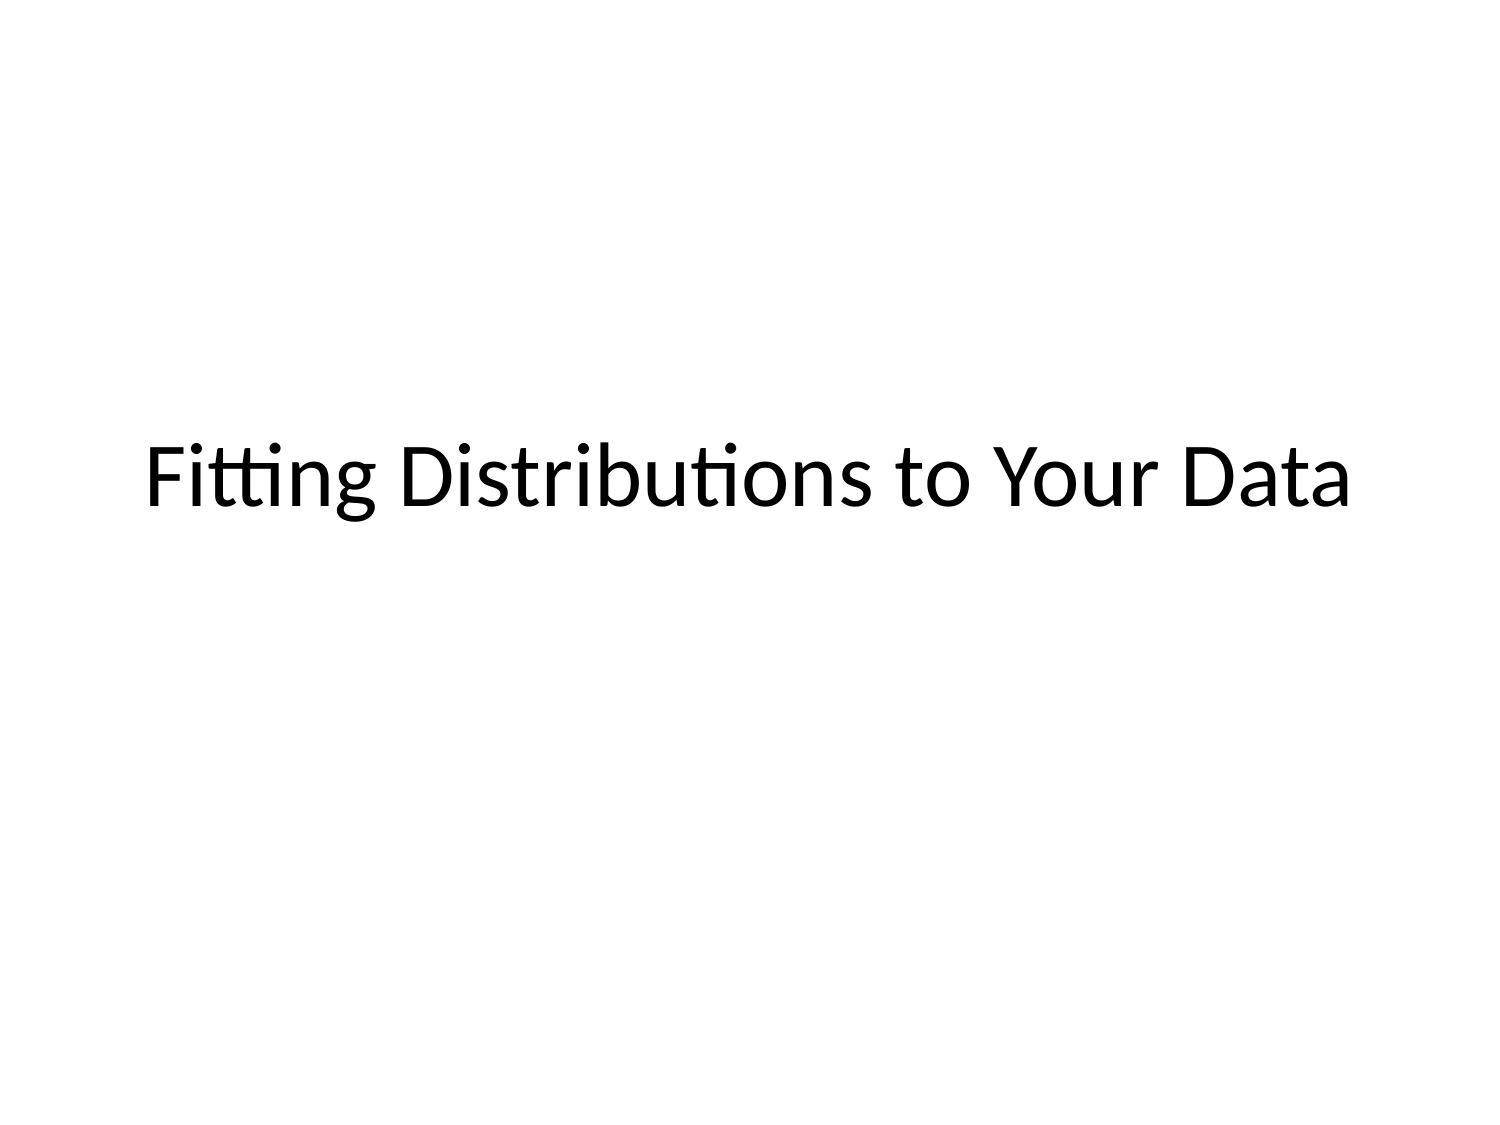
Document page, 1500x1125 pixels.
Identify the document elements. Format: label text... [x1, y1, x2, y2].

title Fitting Distributions to Your Data [112, 349, 1388, 591]
